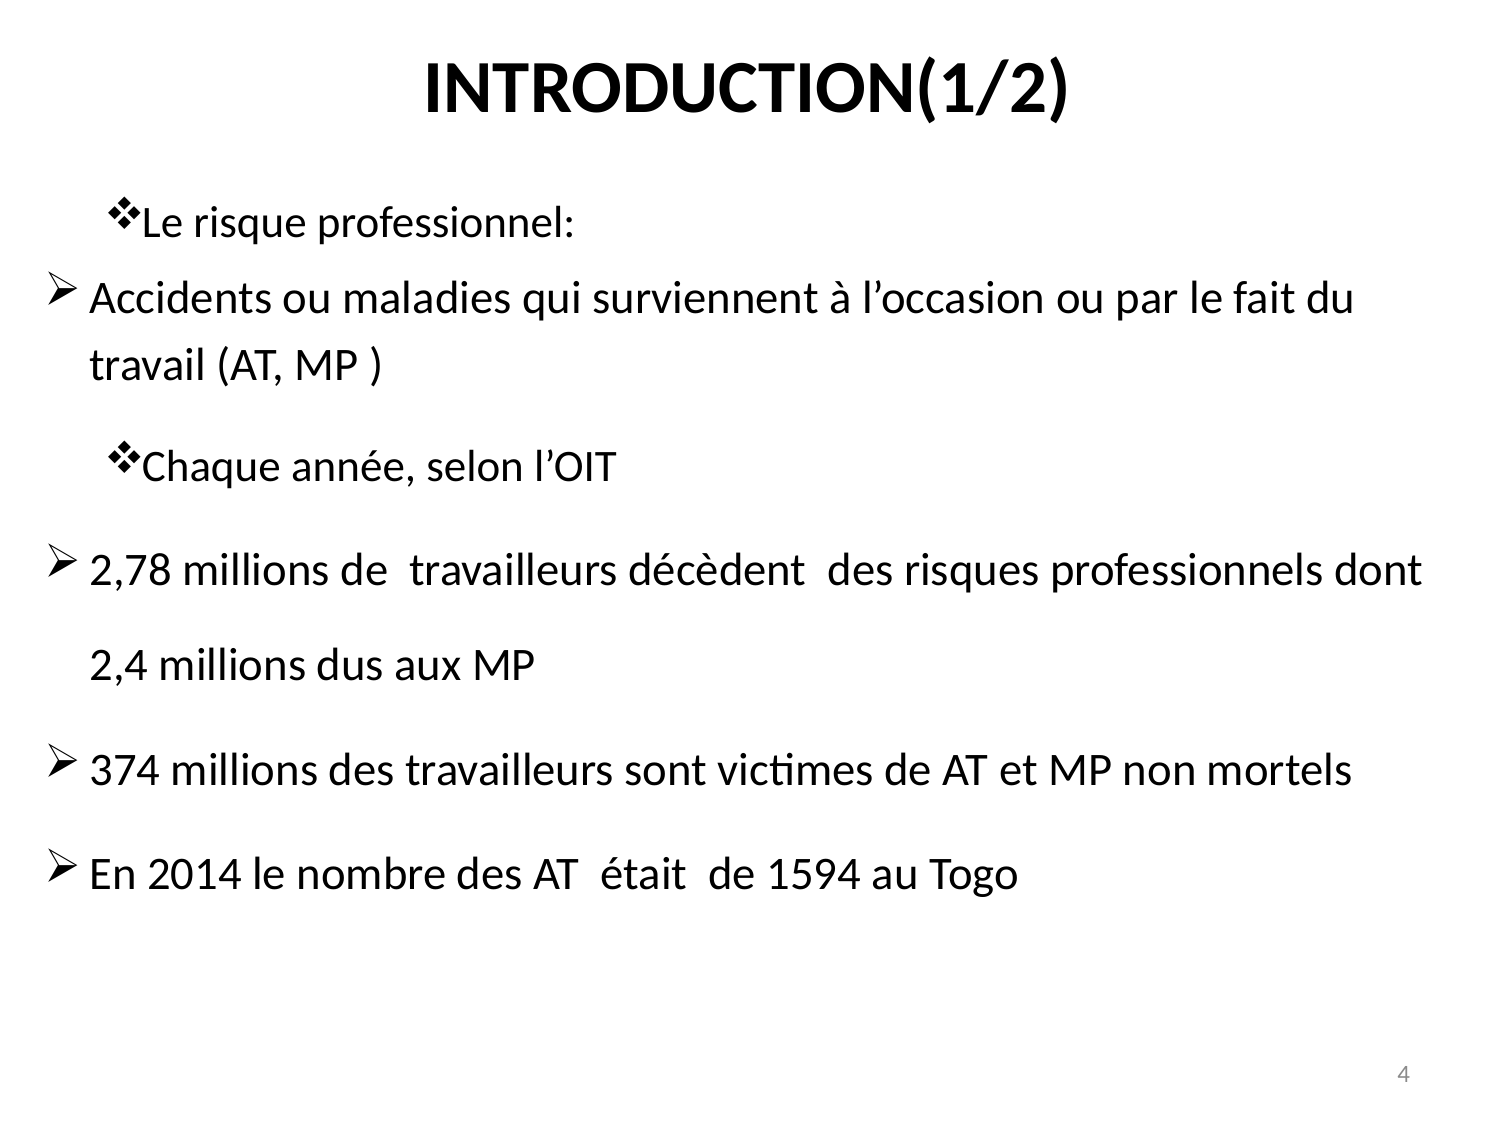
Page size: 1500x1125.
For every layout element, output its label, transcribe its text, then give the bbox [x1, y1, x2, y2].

title INTRODUCTION(1/2) [72, 19, 1423, 146]
slide_number 4 [1074, 1042, 1425, 1103]
list Le risque professionnel: Accidents ou maladies qui surviennent à l’occasion ou par le fait du travail (AT, MP ) Chaque année, selon l’OIT 2,78 millions de travailleurs décèdent des risques professionnels dont 2,4 millions dus aux MP 374 millions des travailleurs sont victimes de AT et MP non mortels En 2014 le nombre des AT était de 1594 au Togo [29, 146, 1459, 1071]
